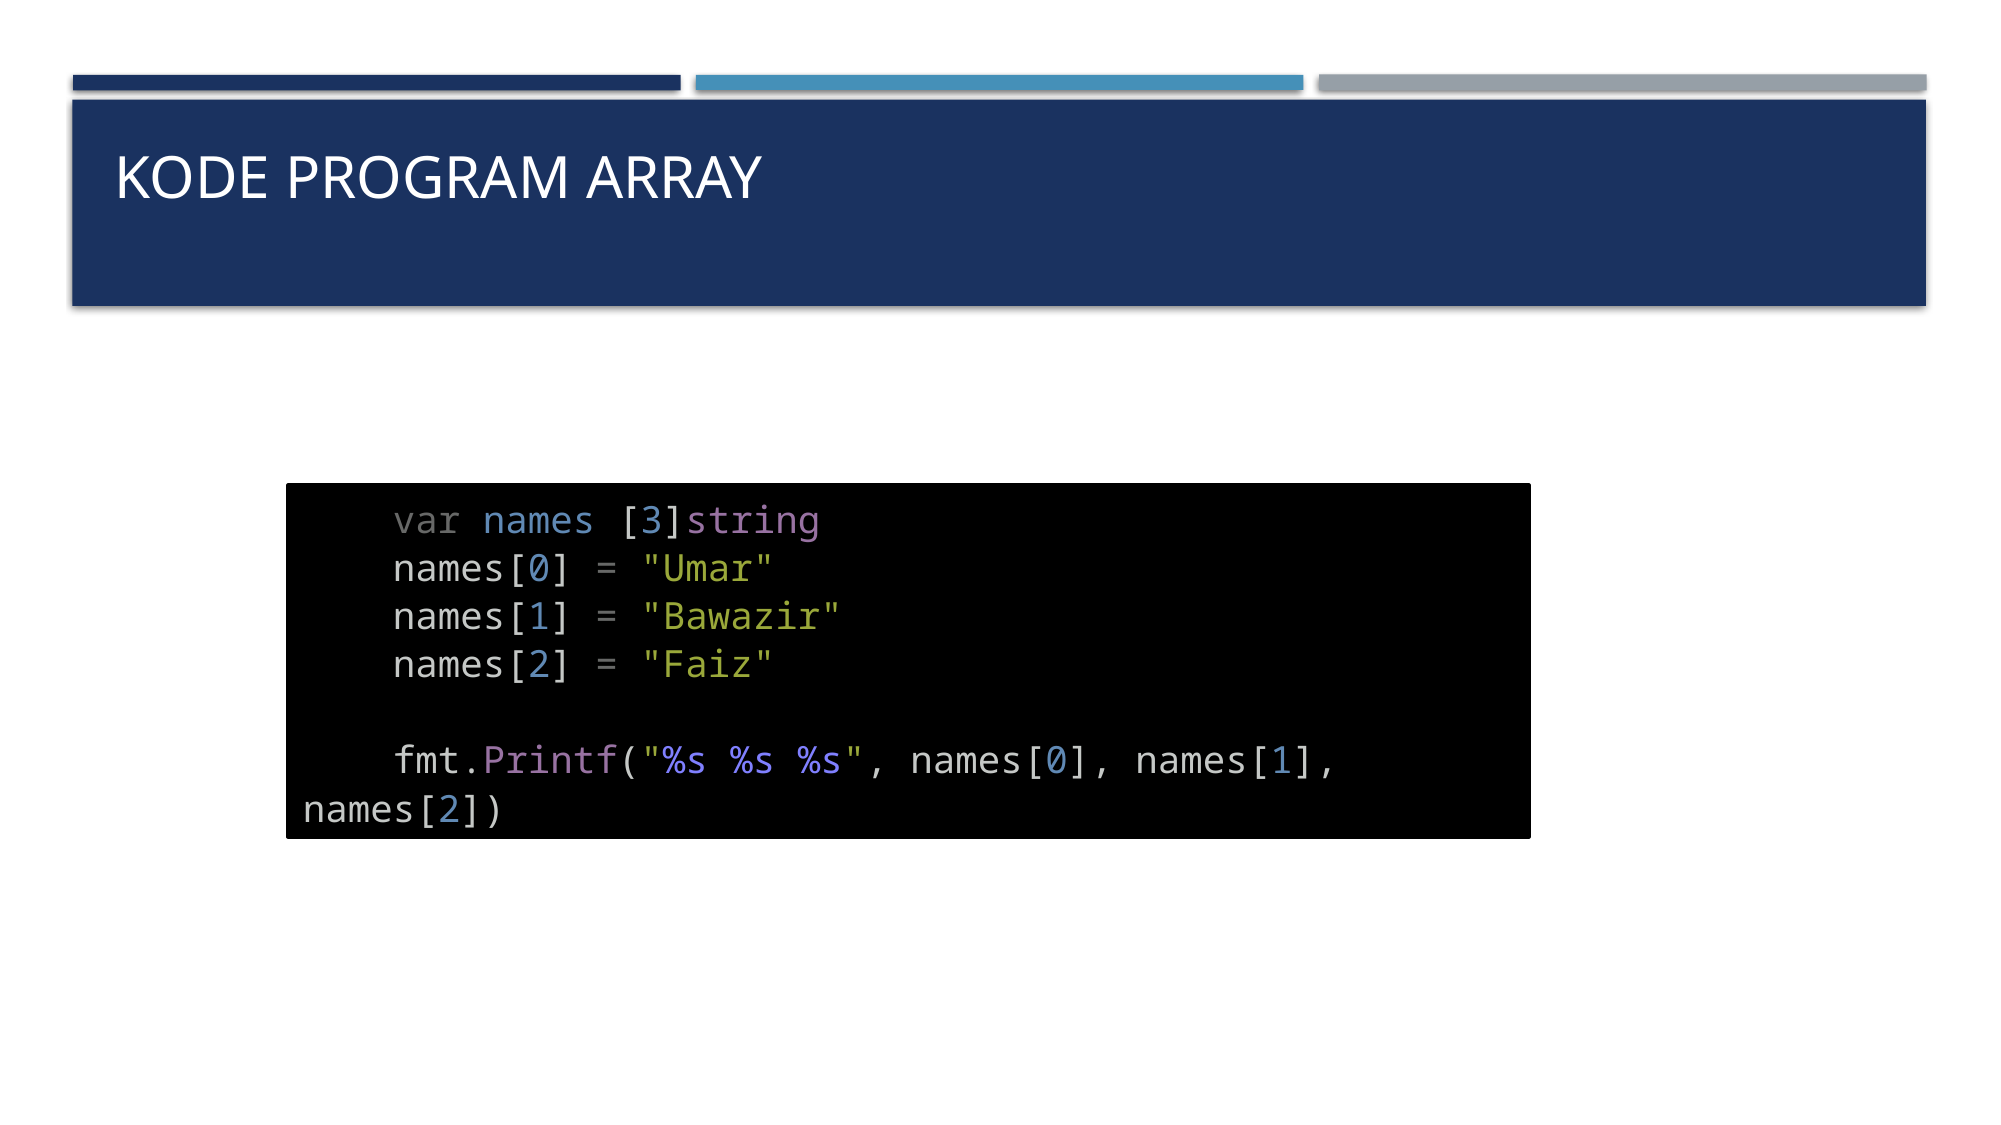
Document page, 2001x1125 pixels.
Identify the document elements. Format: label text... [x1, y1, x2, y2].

title Kode Program Array [94, 119, 1904, 282]
text_box var names [3]string names[0] = "Umar" names[1] = "Bawazir" names[2] = "Faiz" fmt.Printf("%s %s %s", names[0], names[1], names[2]) [286, 483, 1531, 839]
